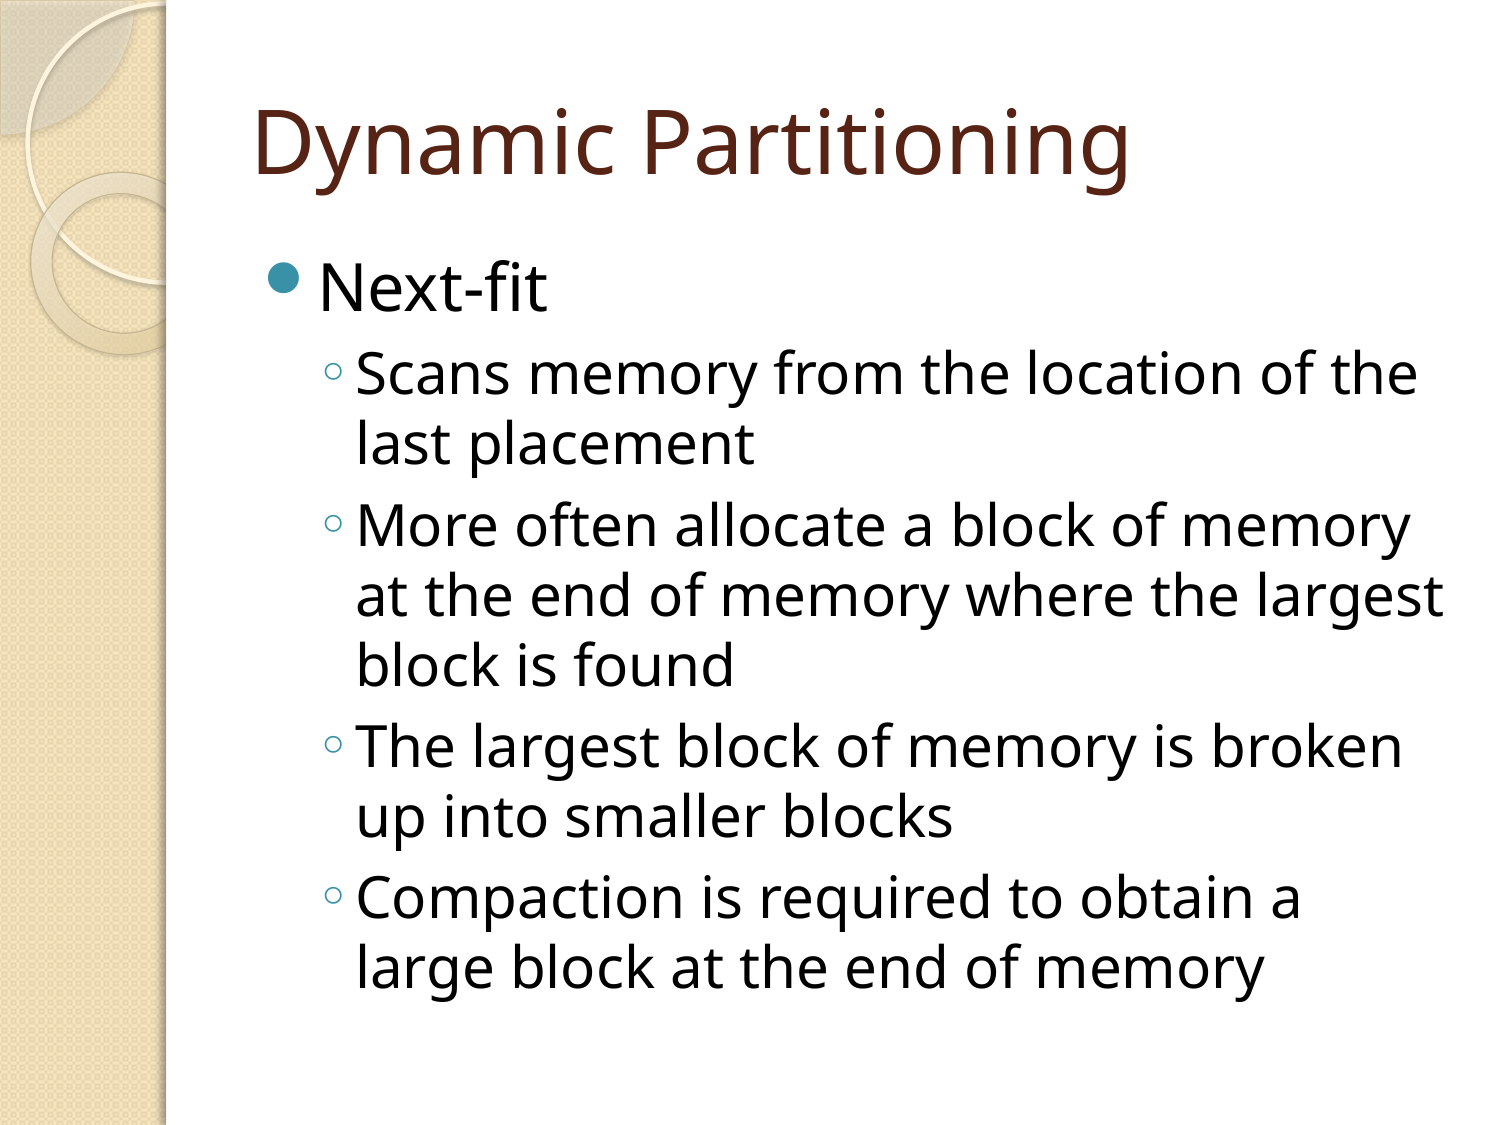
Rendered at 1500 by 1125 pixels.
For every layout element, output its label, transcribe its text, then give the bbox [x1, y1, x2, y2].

list Next-fit Scans memory from the location of the last placement More often allocate a block of memory at the end of memory where the largest block is found The largest block of memory is broken up into smaller blocks Compaction is required to obtain a large block at the end of memory [235, 237, 1466, 1025]
title Dynamic Partitioning [235, 45, 1466, 233]
